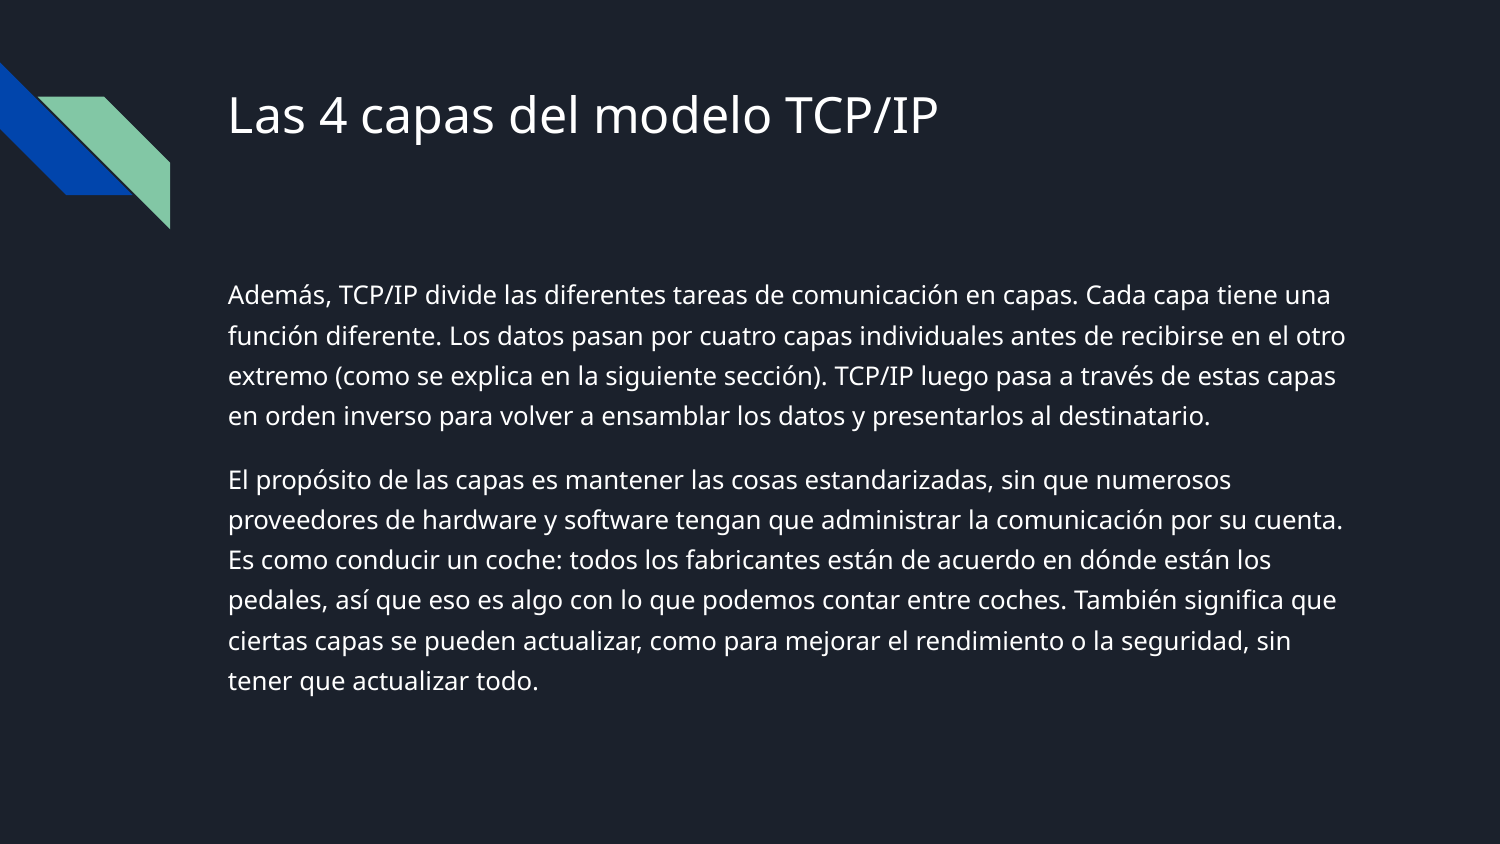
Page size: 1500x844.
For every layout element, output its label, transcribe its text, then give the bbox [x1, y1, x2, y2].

list Además, TCP/IP divide las diferentes tareas de comunicación en capas. Cada capa tiene una función diferente. Los datos pasan por cuatro capas individuales antes de recibirse en el otro extremo (como se explica en la siguiente sección). TCP/IP luego pasa a través de estas capas en orden inverso para volver a ensamblar los datos y presentarlos al destinatario. El propósito de las capas es mantener las cosas estandarizadas, sin que numerosos proveedores de hardware y software tengan que administrar la comunicación por su cuenta. Es como conducir un coche: todos los fabricantes están de acuerdo en dónde están los pedales, así que eso es algo con lo que podemos contar entre coches. También significa que ciertas capas se pueden actualizar, como para mejorar el rendimiento o la seguridad, sin tener que actualizar todo. [212, 257, 1368, 735]
title Las 4 capas del modelo TCP/IP [212, 64, 1368, 215]
